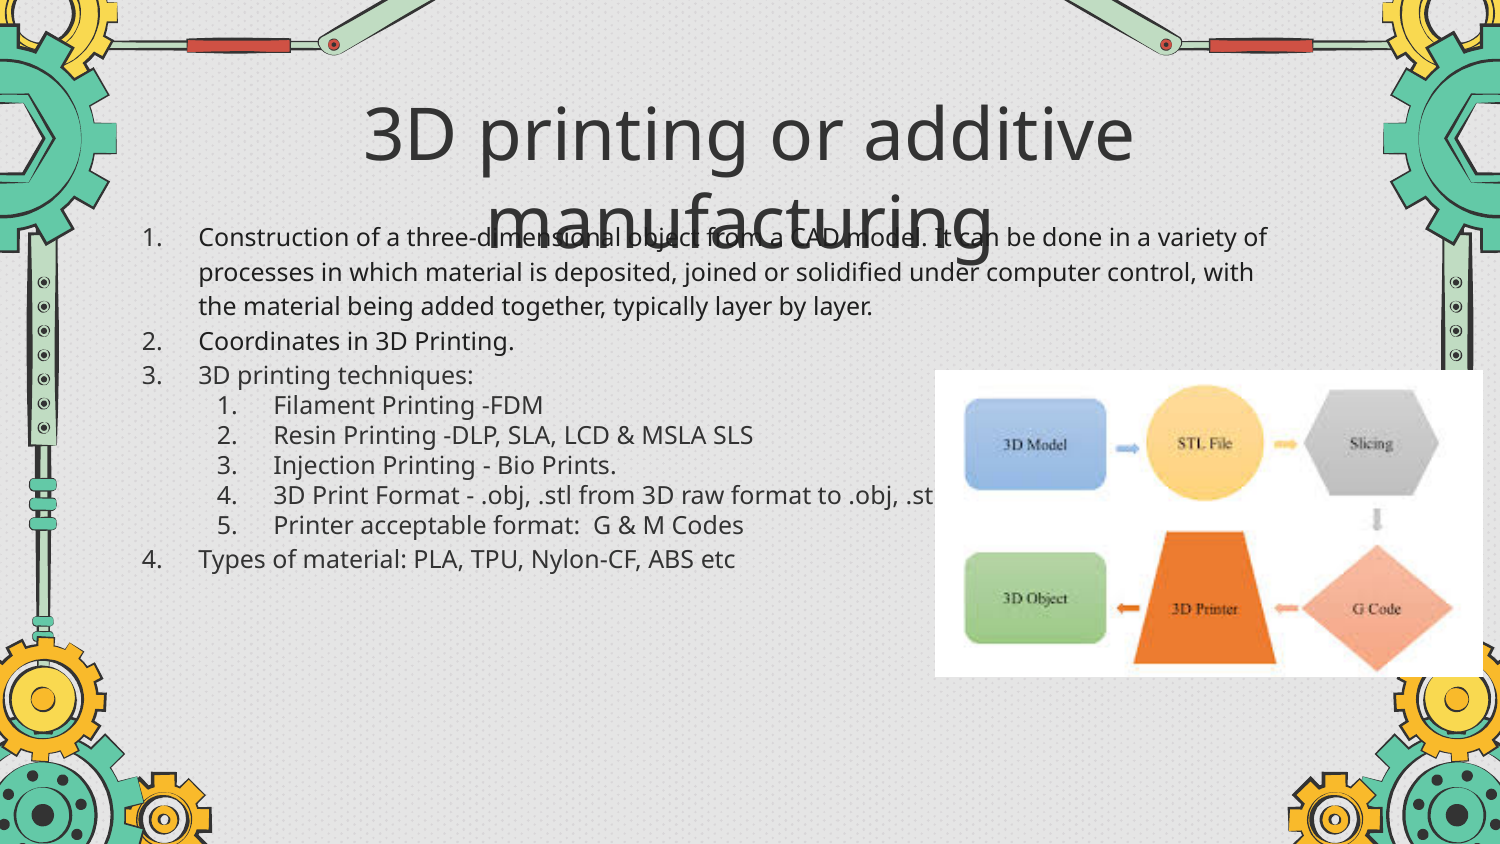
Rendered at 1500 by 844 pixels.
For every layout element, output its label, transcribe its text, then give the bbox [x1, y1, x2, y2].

title 3D printing or additive manufacturing [118, 72, 1382, 167]
picture [935, 370, 1483, 678]
subtitle Construction of a three-dimensional object from a CAD model. It can be done in a variety of processes in which material is deposited, joined or solidified under computer control, with the material being added together, typically layer by layer. Coordinates in 3D Printing. 3D printing techniques: Filament Printing -FDM Resin Printing -DLP, SLA, LCD & MSLA SLS Injection Printing - Bio Prints. 3D Print Format - .obj, .stl from 3D raw format to .obj, .stl Printer acceptable format: G & M Codes Types of material: PLA, TPU, Nylon-CF, ABS etc [104, 202, 1299, 642]
